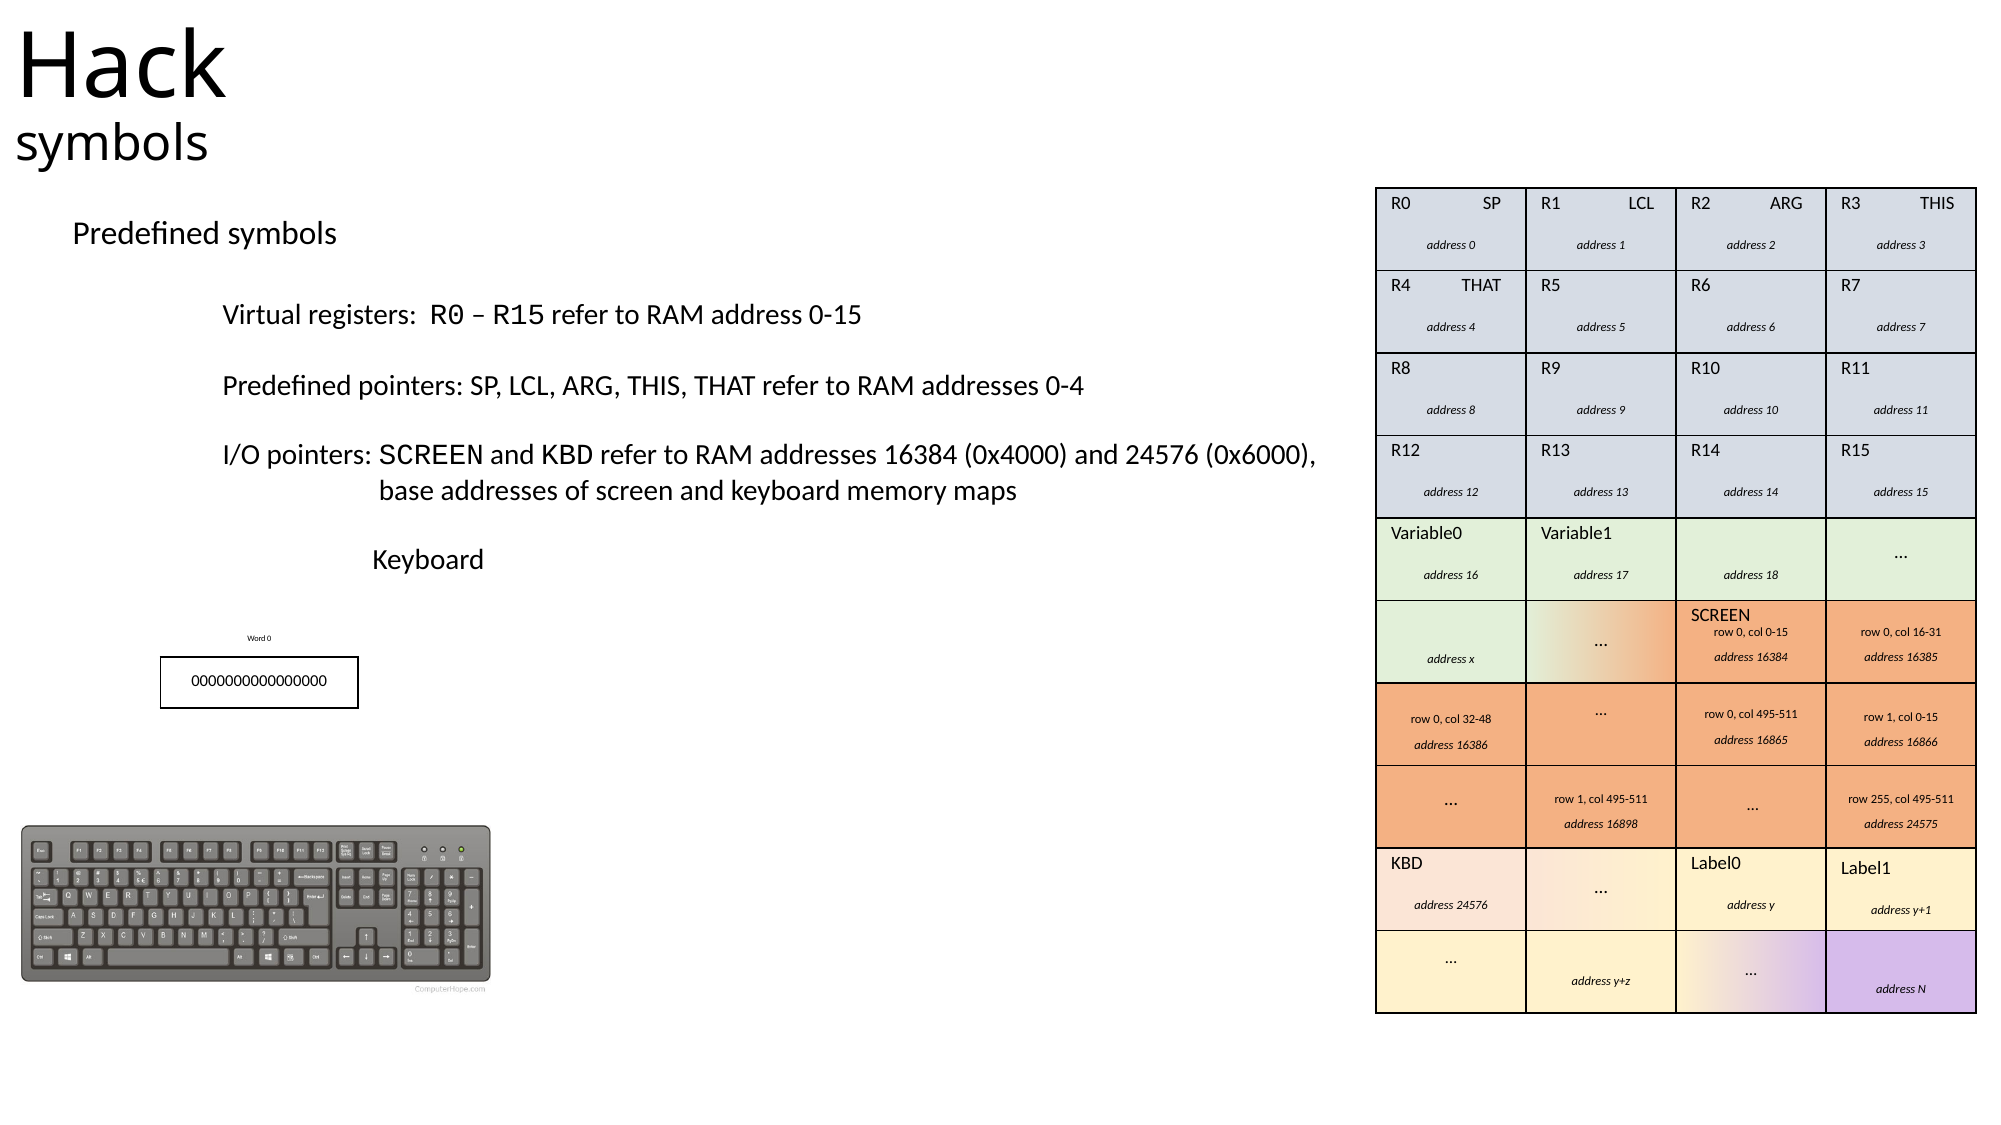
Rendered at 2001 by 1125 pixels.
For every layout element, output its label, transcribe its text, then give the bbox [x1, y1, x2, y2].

table_cell address x [1377, 601, 1525, 682]
table_cell R13 address 13 [1527, 436, 1675, 517]
table_cell R14 address 14 [1677, 436, 1825, 517]
table_cell R10 address 10 [1677, 354, 1825, 435]
table_cell … [1377, 931, 1525, 1012]
table_cell R7 address 7 [1827, 271, 1975, 352]
table_cell address N [1827, 931, 1975, 1012]
table_cell … [1527, 601, 1675, 682]
table_cell row 1, col 495-511 address 16898 [1527, 766, 1675, 847]
table_cell R8 address 8 [1377, 354, 1525, 435]
table_cell … [1677, 931, 1825, 1012]
table_cell Label1 address y+1 [1827, 849, 1975, 930]
table_cell … [1527, 684, 1675, 765]
table_header R0 SP address 0 [1377, 189, 1525, 270]
table_cell … [1677, 766, 1825, 847]
table_cell R9 address 9 [1527, 354, 1675, 435]
table_cell Label0 address y [1677, 849, 1825, 930]
table_cell address 18 [1677, 519, 1825, 600]
table_cell … [1827, 519, 1975, 600]
title Hack symbols [0, 0, 2000, 204]
text_box Predefined symbols Virtual registers: R0 – R15 refer to RAM address 0-15 Predefined pointers: SP, LCL, ARG, THIS, THAT refer to RAM addresses 0-4 I/O pointers: SCREEN and KBD refer to RAM addresses 16384 (0x4000) and 24576 (0x6000), base addresses of screen and keyboard memory maps Keyboard: a single-word memory map located in RAM address 24576 (0x6000) Whenever a key is pressed, its 16-bit ASCII code appears in RAM[24576] When no key is pressed, the code 0 appears in this location In addition to the usual ASCII codes, the Hack keyboard recognizes [57, 204, 1375, 688]
table_cell 0000000000000000 [161, 658, 357, 707]
table_cell Variable1 address 17 [1527, 519, 1675, 600]
table_cell Variable0 address 16 [1377, 519, 1525, 600]
table_cell … [1377, 766, 1525, 847]
table_cell … [1527, 849, 1675, 930]
table_cell row 0, col 16-31 address 16385 [1827, 601, 1975, 682]
table_cell R5 address 5 [1527, 271, 1675, 352]
picture [20, 820, 491, 996]
table_cell R6 address 6 [1677, 271, 1825, 352]
table_header Word 0 [160, 622, 358, 656]
table_cell R4 THAT address 4 [1377, 271, 1525, 352]
table_cell row 1, col 0-15 address 16866 [1827, 684, 1975, 765]
table_cell SCREEN row 0, col 0-15 address 16384 [1677, 601, 1825, 682]
table_cell address y+z [1527, 931, 1675, 1012]
table_cell R15 address 15 [1827, 436, 1975, 517]
table_cell row 0, col 32-48 address 16386 [1377, 684, 1525, 765]
table_cell R11 address 11 [1827, 354, 1975, 435]
table_header R1 LCL address 1 [1527, 189, 1675, 270]
table_header R3 THIS address 3 [1827, 189, 1975, 270]
table_cell KBD address 24576 [1377, 849, 1525, 930]
table_header R2 ARG address 2 [1677, 189, 1825, 270]
table_cell row 0, col 495-511 address 16865 [1677, 684, 1825, 765]
table_cell row 255, col 495-511 address 24575 [1827, 766, 1975, 847]
table_cell R12 address 12 [1377, 436, 1525, 517]
